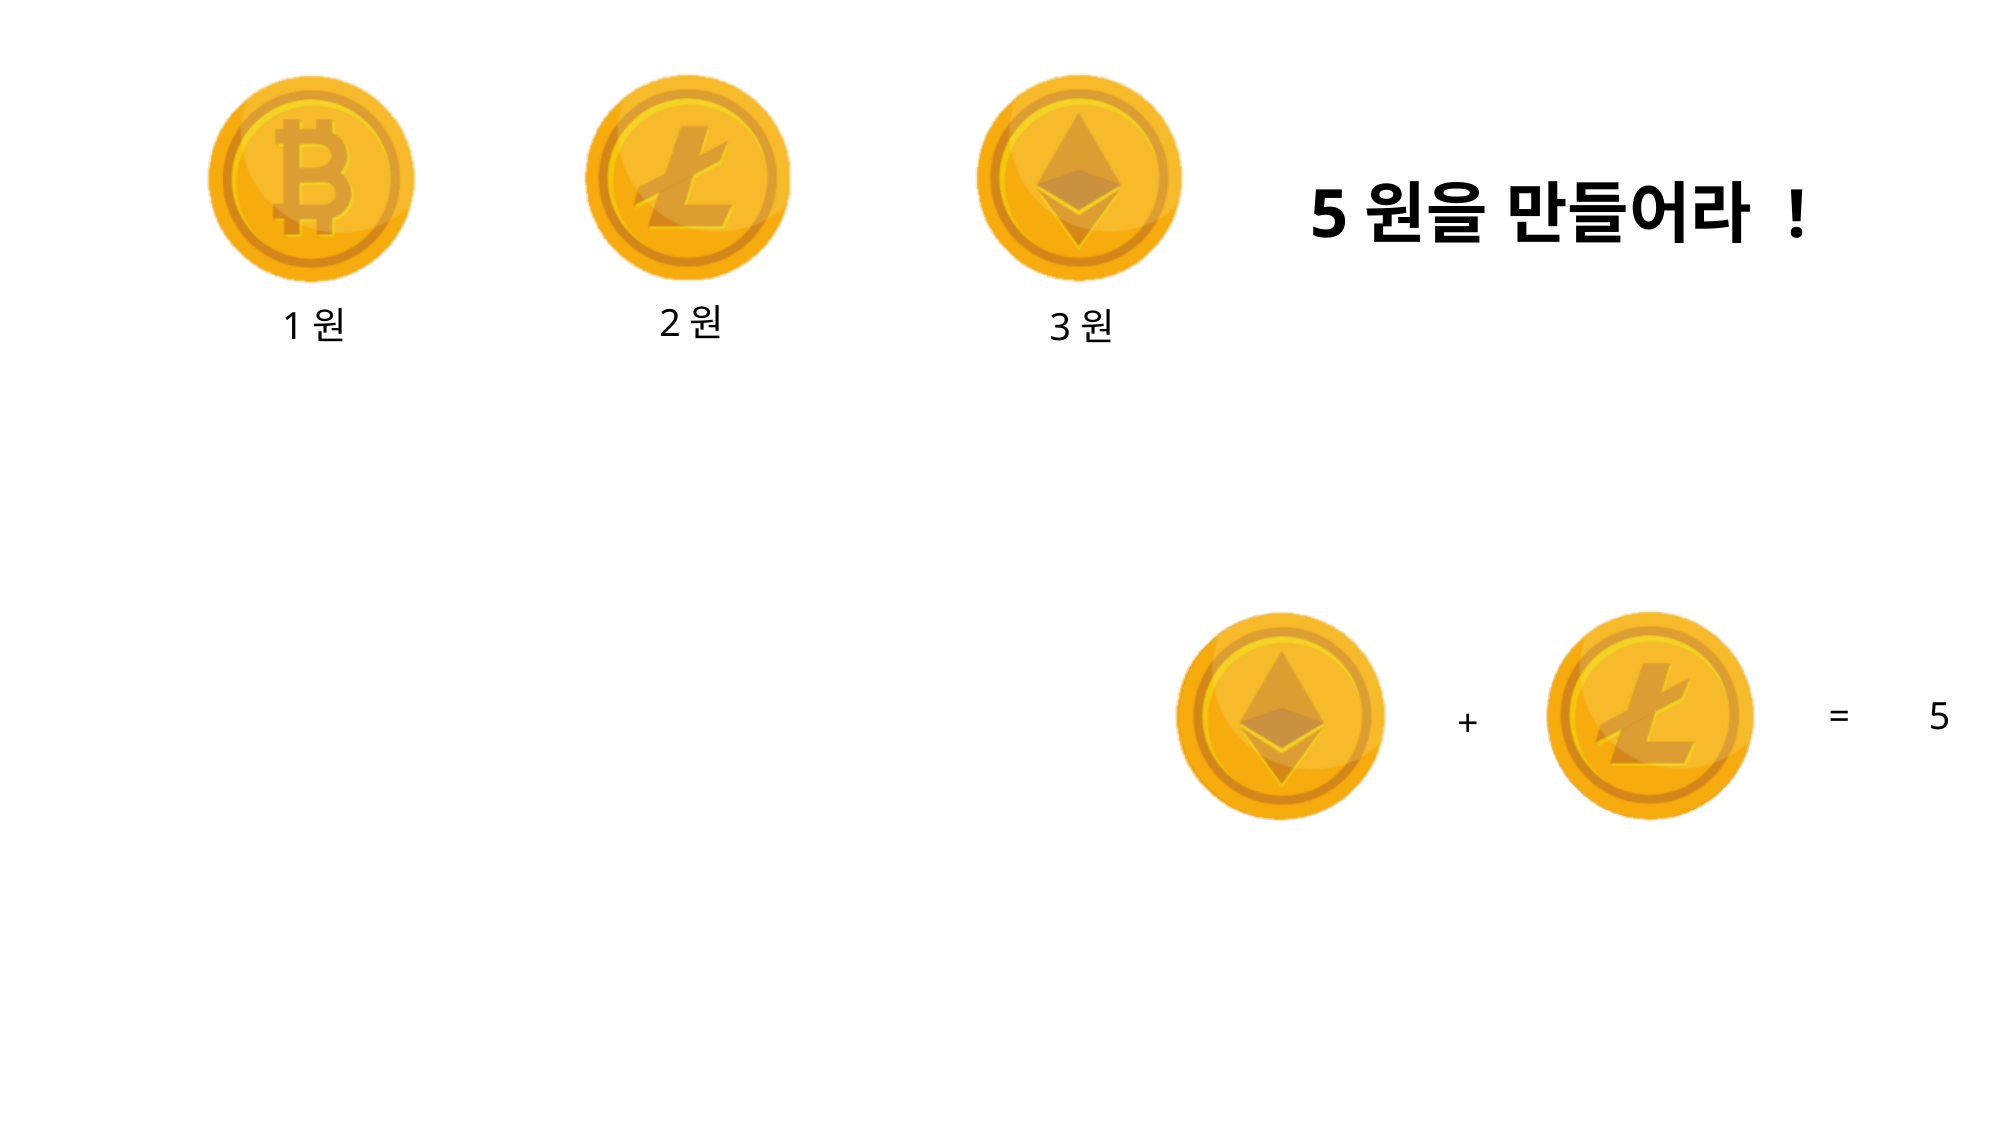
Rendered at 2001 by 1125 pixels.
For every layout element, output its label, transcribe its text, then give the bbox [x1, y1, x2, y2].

text_box + [1442, 691, 1494, 752]
text_box 1원 [267, 295, 362, 355]
text_box = [1813, 684, 1865, 744]
text_box 2원 [644, 293, 740, 352]
text_box 5원을 만들어라 ! [1295, 163, 1822, 259]
picture [1527, 608, 1781, 832]
picture [203, 71, 426, 295]
picture [958, 71, 1186, 295]
text_box 5 [1914, 684, 1966, 744]
picture [565, 71, 819, 293]
text_box 3원 [1034, 295, 1130, 355]
picture [1161, 608, 1394, 834]
